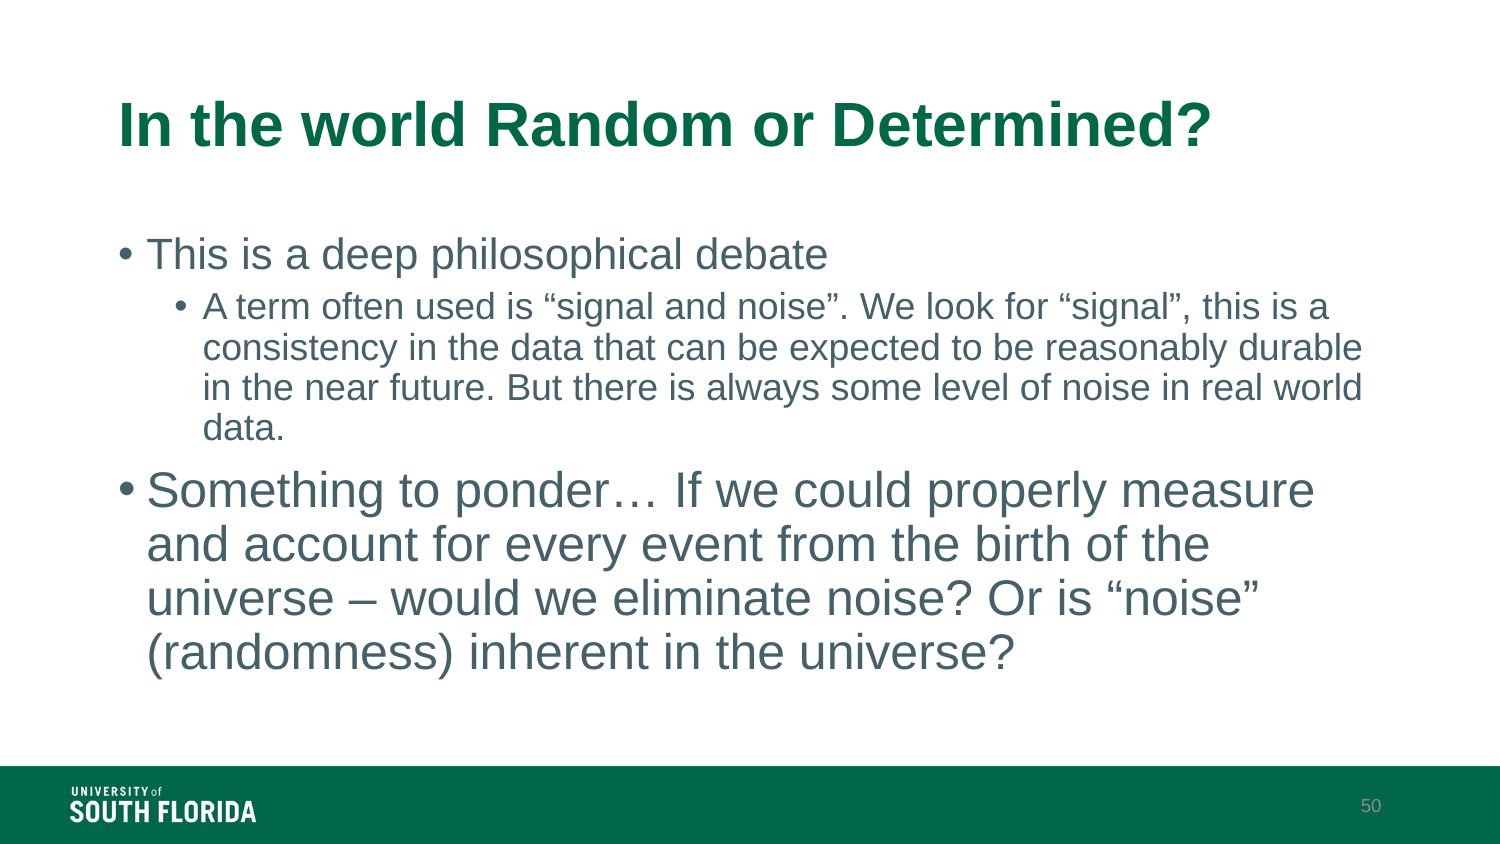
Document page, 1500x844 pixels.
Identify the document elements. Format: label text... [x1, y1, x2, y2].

slide_number 50 [1059, 782, 1397, 827]
title In the world Random or Determined? [103, 44, 1397, 208]
picture [0, 0, 1500, 844]
list This is a deep philosophical debate A term often used is “signal and noise”. We look for “signal”, this is a consistency in the data that can be expected to be reasonably durable in the near future. But there is always some level of noise in real world data. Something to ponder… If we could properly measure and account for every event from the birth of the universe – would we eliminate noise? Or is “noise” (randomness) inherent in the universe? [103, 224, 1397, 760]
